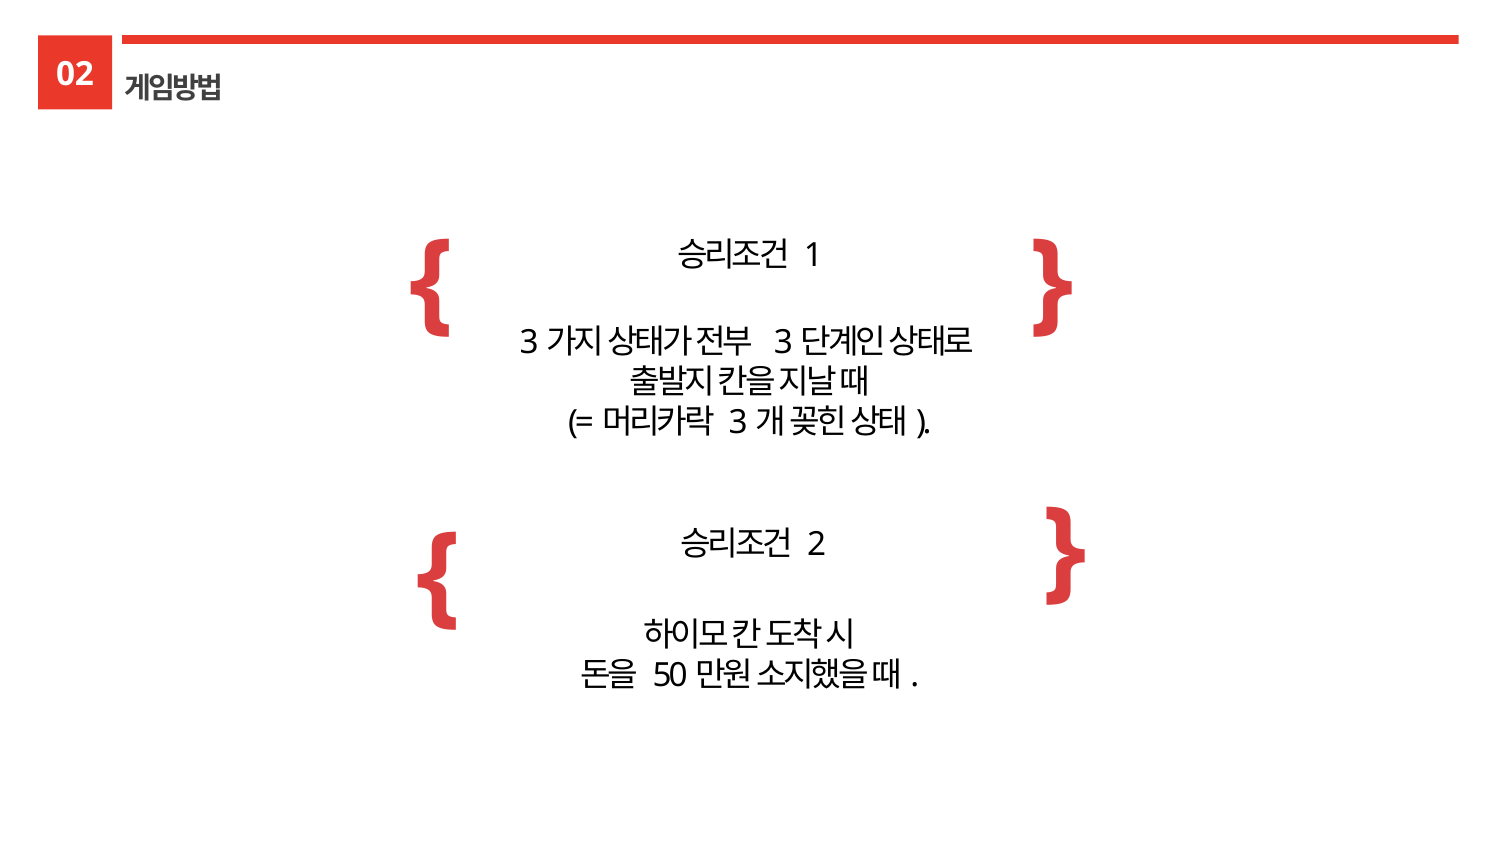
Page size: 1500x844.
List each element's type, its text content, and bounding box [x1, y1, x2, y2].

text_box [36, 33, 114, 44]
text_box 승리조건 1 [521, 225, 1011, 280]
text_box 3가지 상태가 전부 3단계인 상태로 출발지 칸을 지날 때 (=머리카락 3개 꽂힌 상태). [464, 312, 1036, 448]
text_box [598, 538, 729, 770]
text_box 하이모 칸 도착 시 돈을 50만원 소지했을 때. [729, 605, 1011, 701]
text_box [36, 100, 110, 111]
text_box 게임방법 [110, 61, 691, 112]
text_box } [1027, 467, 1159, 618]
text_box [120, 33, 1461, 46]
text_box } [1014, 199, 1145, 349]
text_box 승리조건 2 [527, 514, 1014, 569]
text_box { [395, 199, 521, 350]
text_box 02 [21, 44, 129, 100]
text_box 하이모 칸 도착 시 돈을 50만원 소지했을 때. [489, 605, 598, 701]
text_box { [401, 492, 527, 643]
